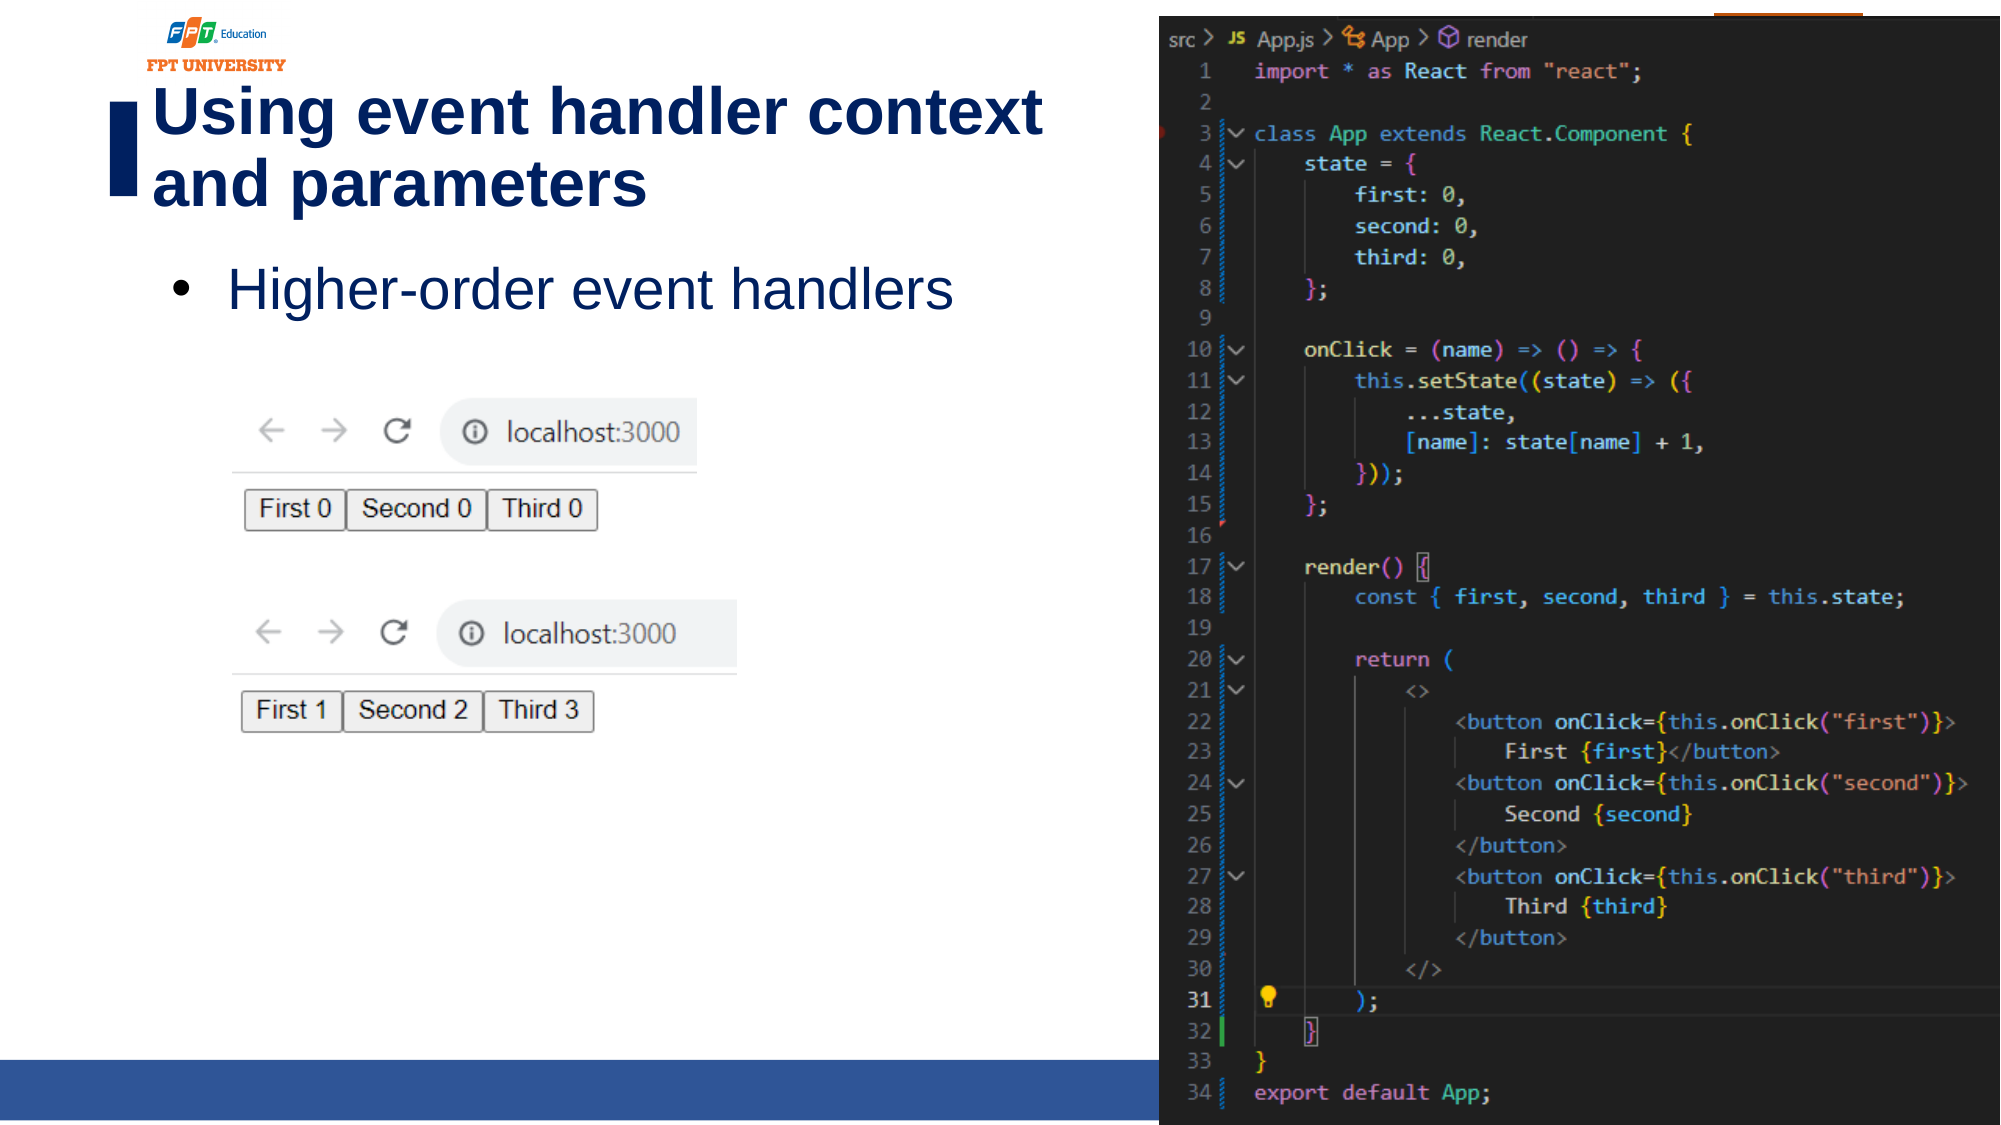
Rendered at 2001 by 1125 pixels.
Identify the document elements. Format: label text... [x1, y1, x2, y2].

picture [231, 592, 738, 778]
title Using event handler context and parameters [137, 101, 1153, 197]
picture [231, 391, 697, 563]
picture [137, 1, 291, 86]
picture [1158, 16, 2000, 1125]
list Higher-order event handlers [137, 251, 1153, 966]
